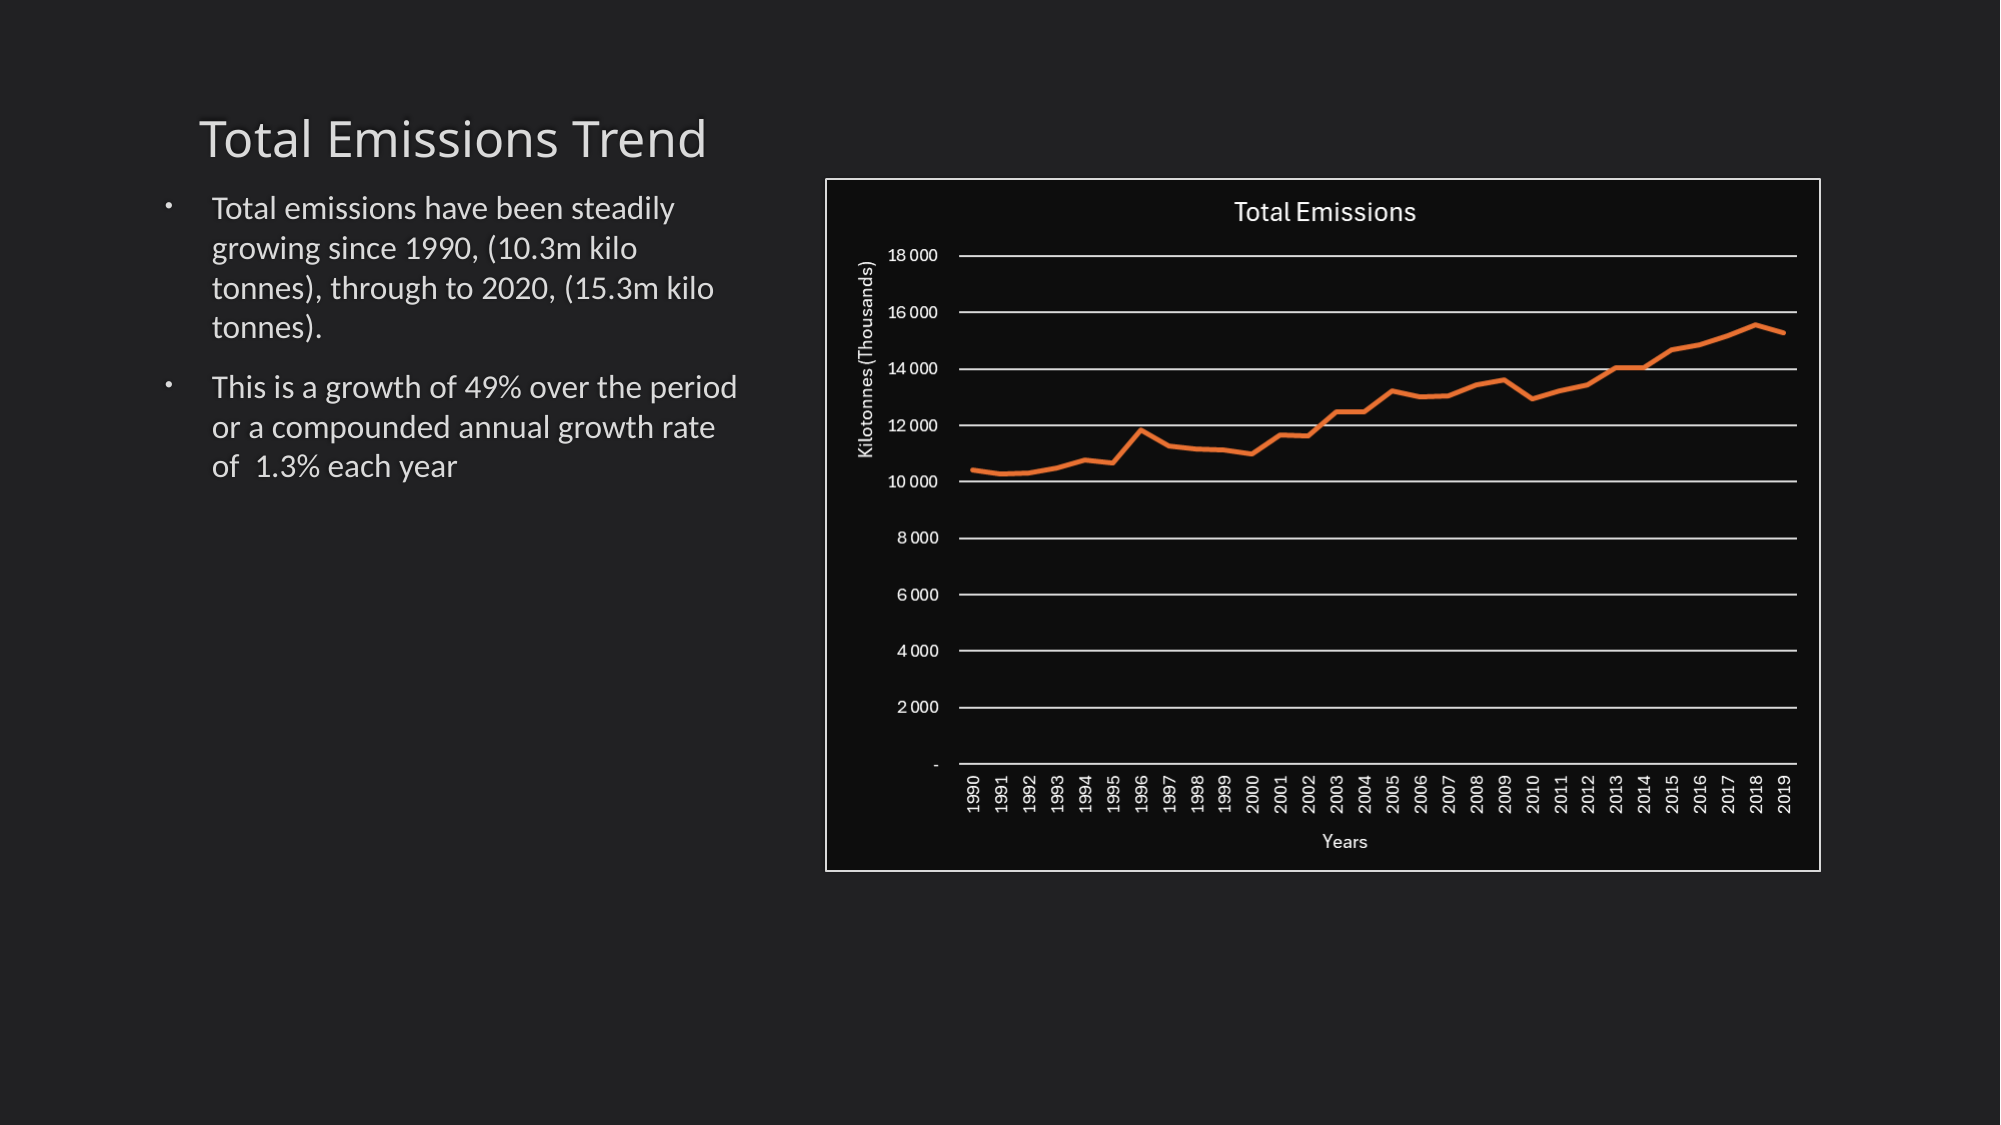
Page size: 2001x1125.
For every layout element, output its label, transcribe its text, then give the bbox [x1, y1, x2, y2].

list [824, 178, 1821, 872]
list Total emissions have been steadily growing since 1990, (10.3m kilo tonnes), through to 2020, (15.3m kilo tonnes). This is a growth of 49% over the period or a compounded annual growth rate of 1.3% each year [149, 178, 758, 950]
title Total Emissions Trend [149, 99, 758, 175]
